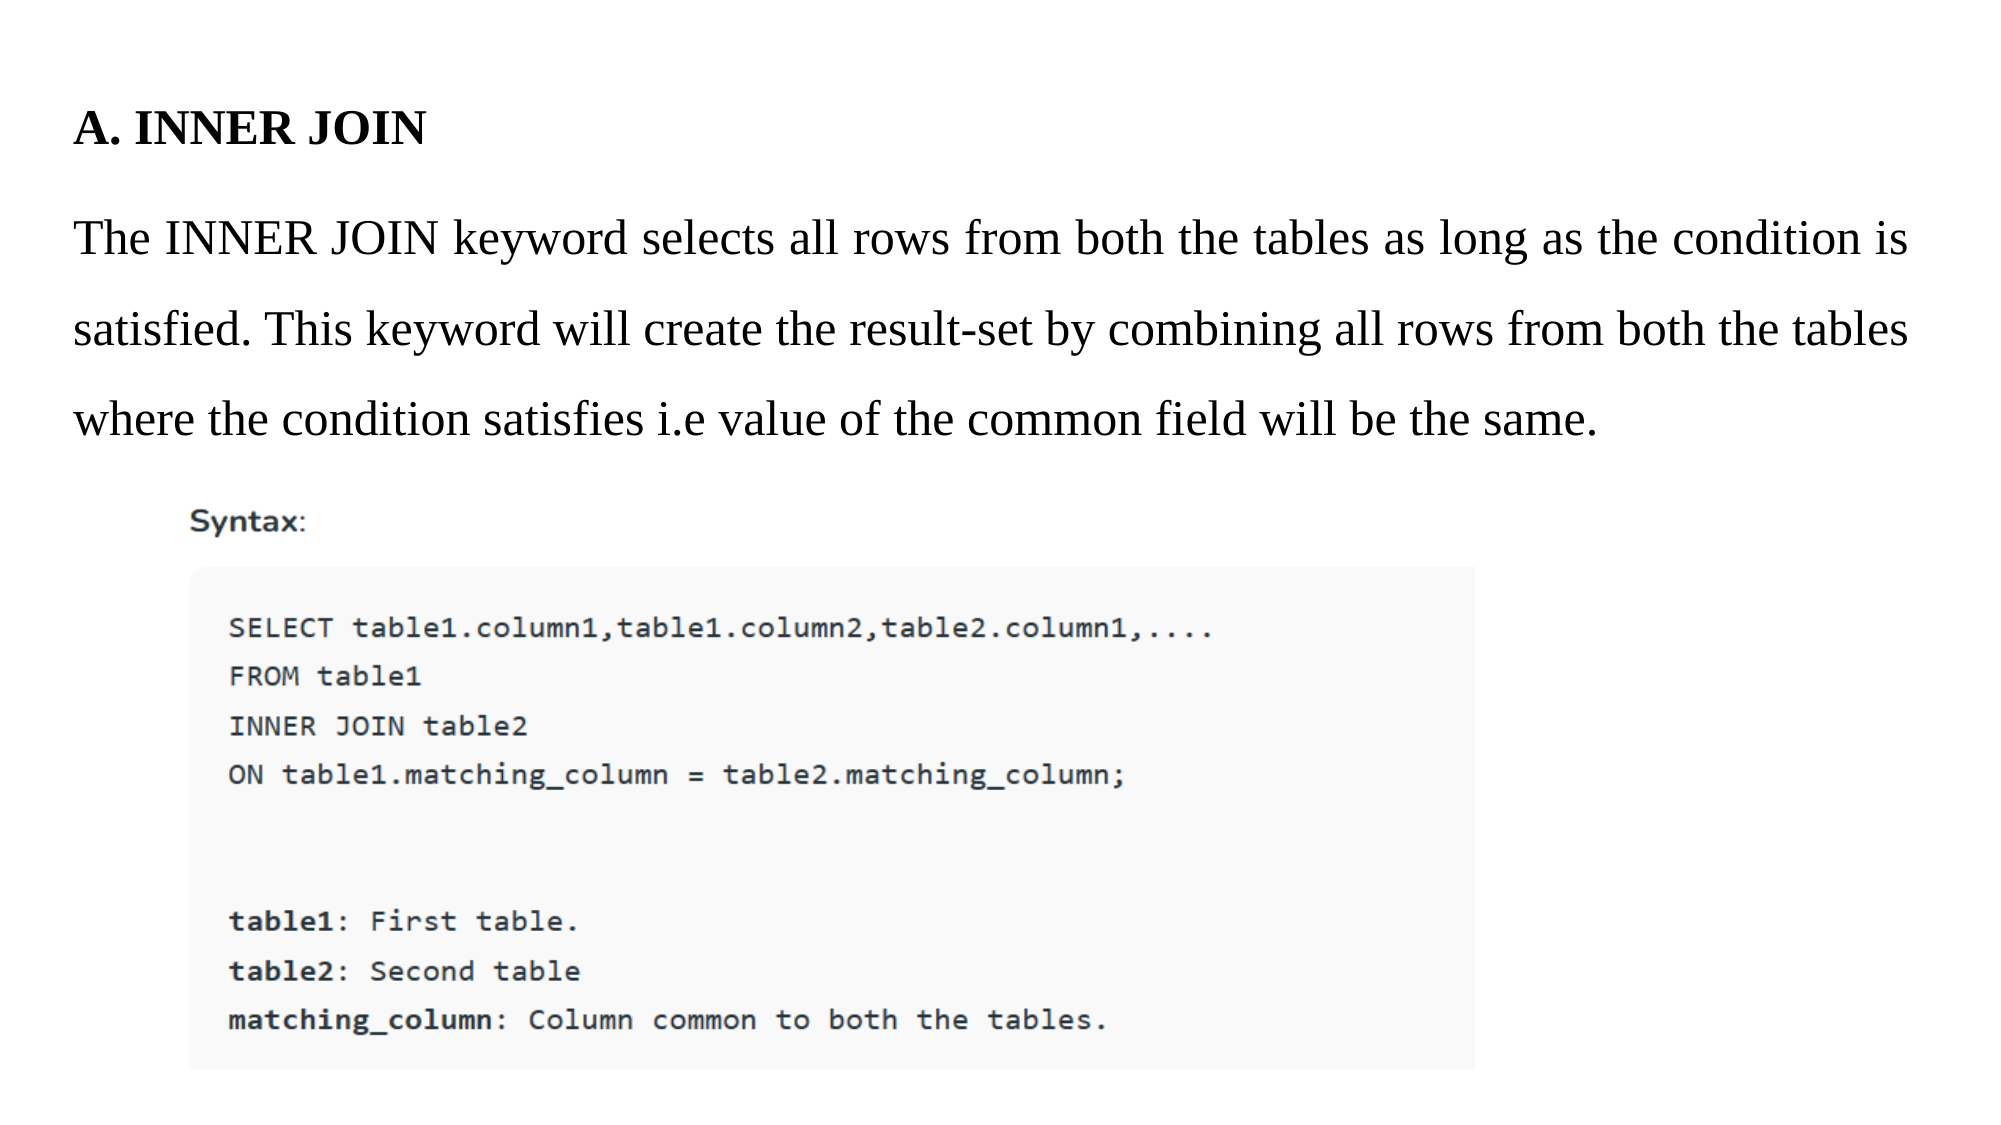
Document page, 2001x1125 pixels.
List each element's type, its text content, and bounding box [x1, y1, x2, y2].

list A. INNER JOIN The INNER JOIN keyword selects all rows from both the tables as long as the condition is satisfied. This keyword will create the result-set by combining all rows from both the tables where the condition satisfies i.e value of the common field will be the same. [58, 56, 1926, 1058]
picture [165, 492, 1475, 1069]
